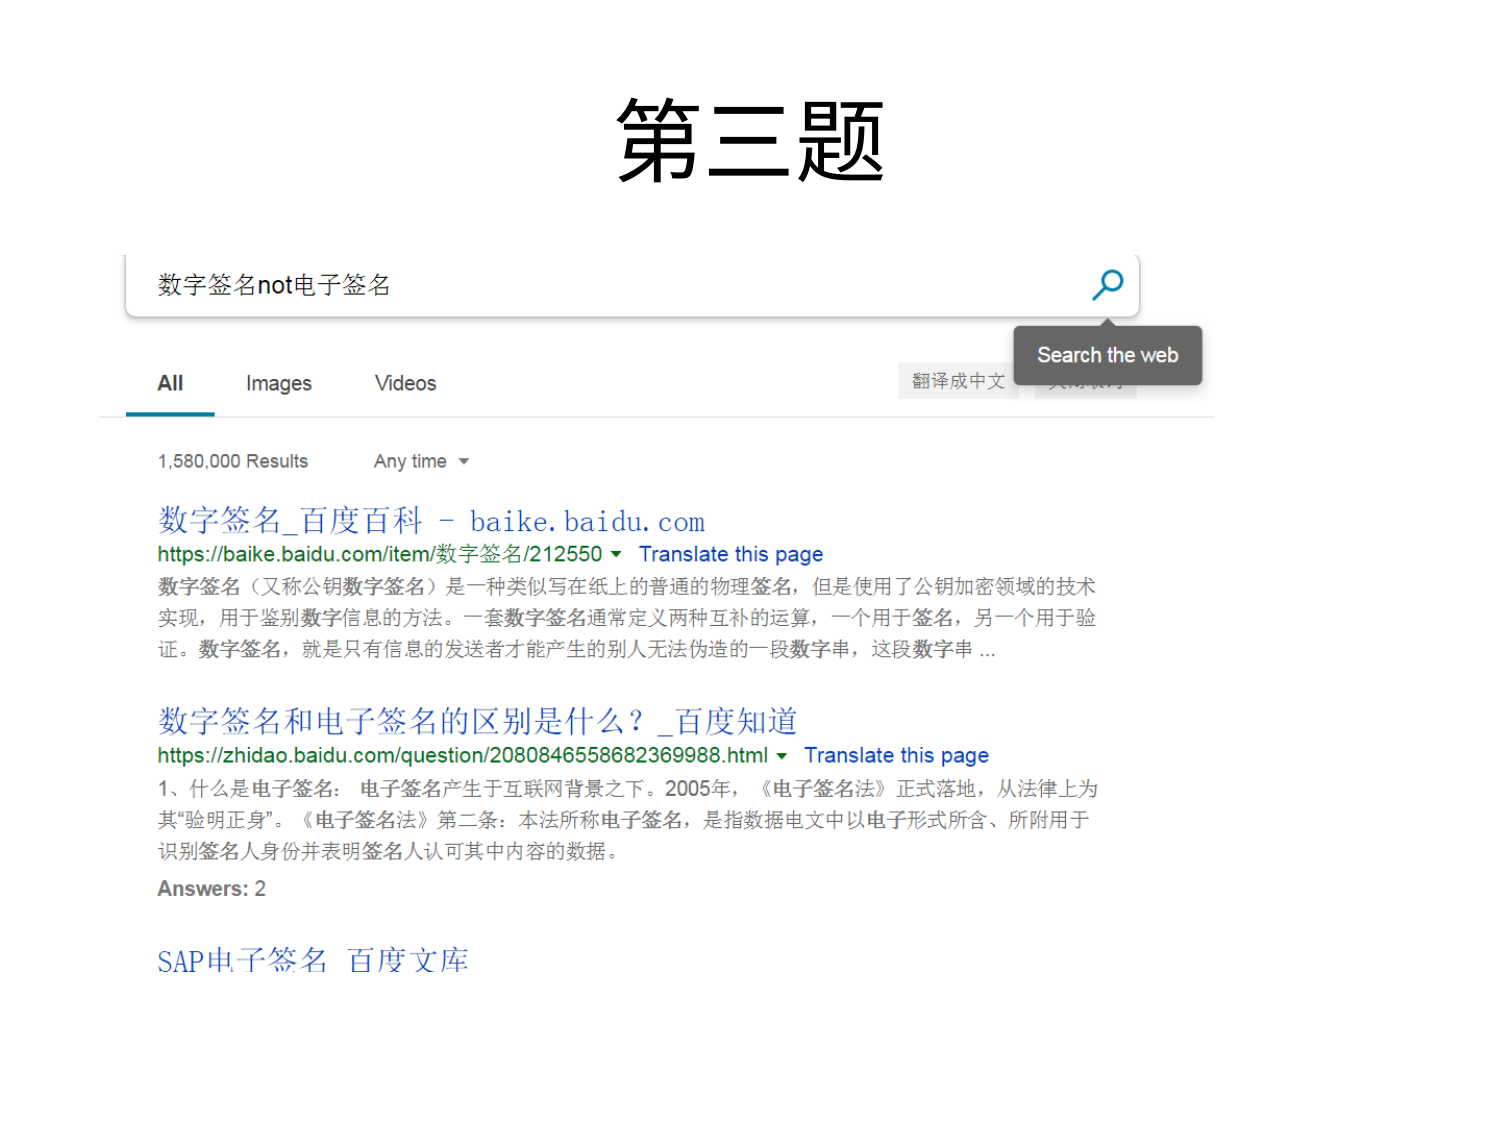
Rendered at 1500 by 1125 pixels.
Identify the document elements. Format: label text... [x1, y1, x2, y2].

title 第三题 [75, 45, 1425, 233]
picture [100, 255, 1215, 973]
